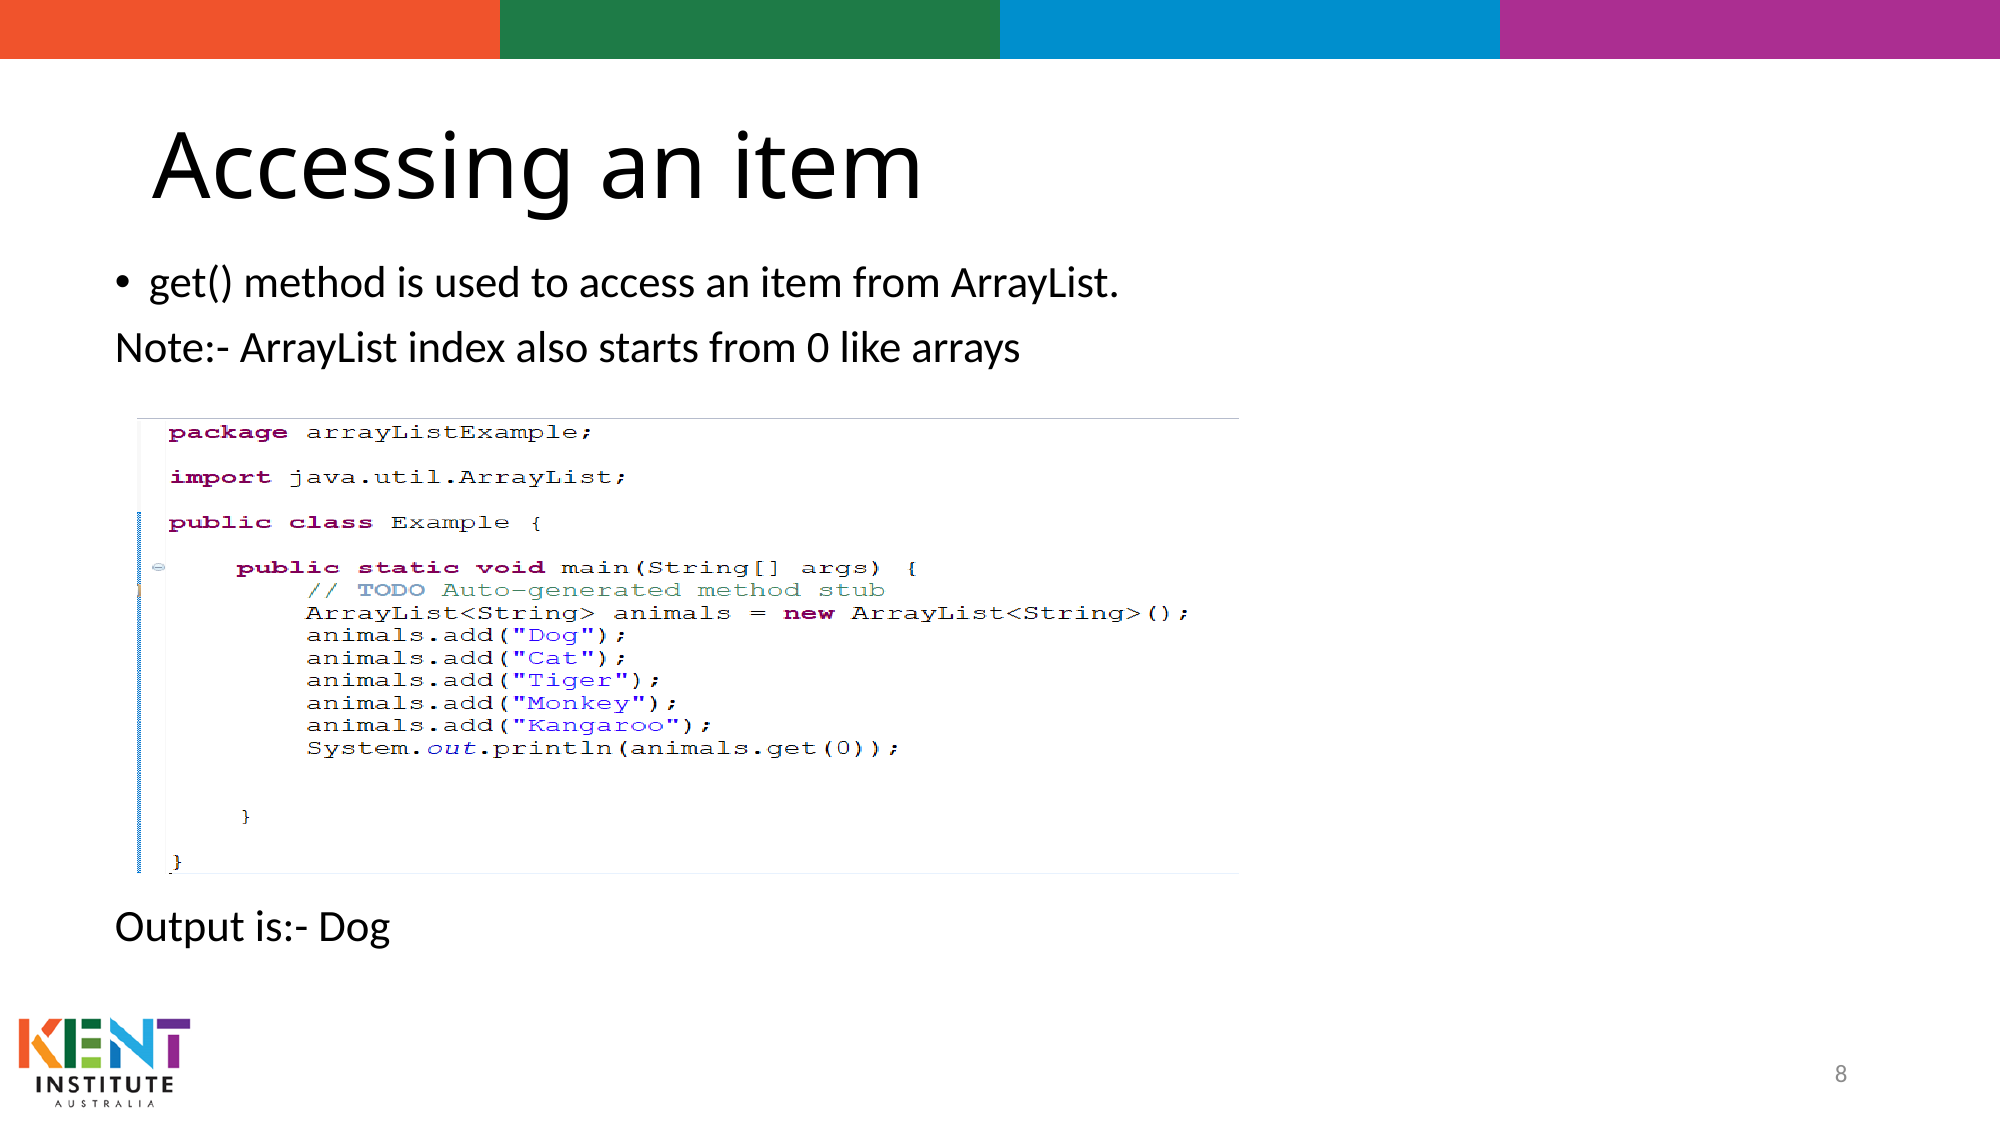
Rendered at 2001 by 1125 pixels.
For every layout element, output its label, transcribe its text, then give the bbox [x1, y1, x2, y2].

picture [0, 1000, 208, 1125]
slide_number 8 [1412, 1042, 1863, 1103]
title Accessing an item [137, 59, 1863, 278]
list get() method is used to access an item from ArrayList. Note:- ArrayList index also starts from 0 like arrays Output is:- Dog [99, 251, 1825, 966]
picture [137, 418, 1240, 874]
